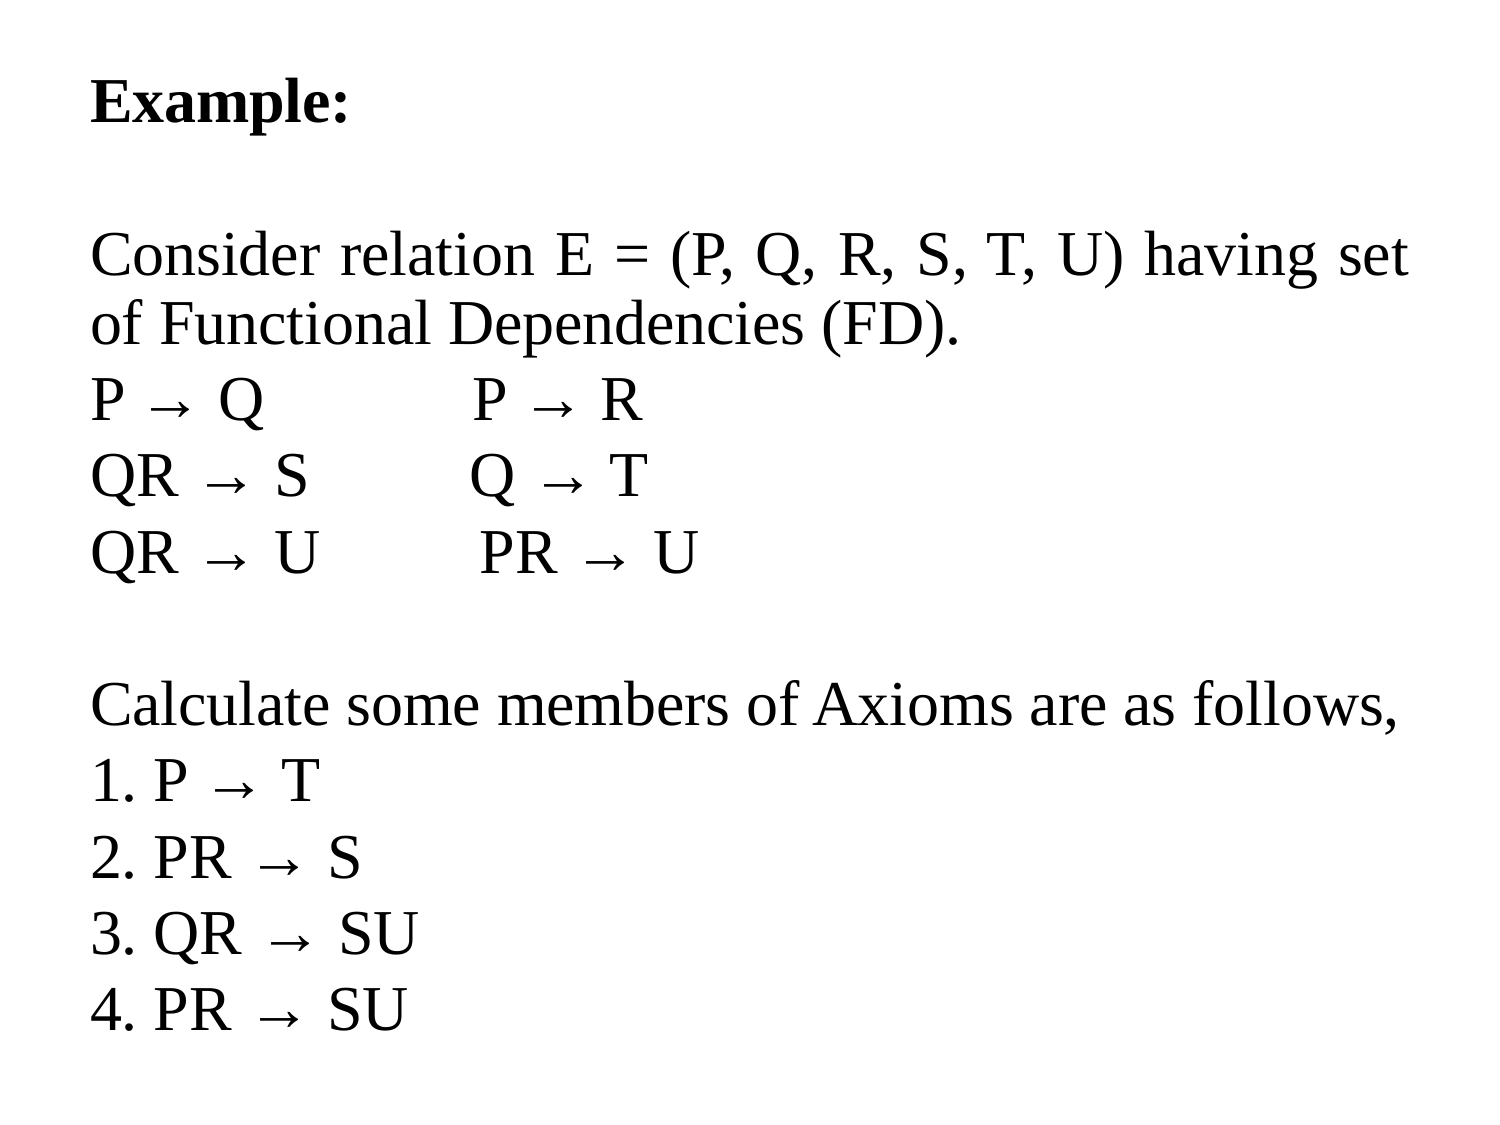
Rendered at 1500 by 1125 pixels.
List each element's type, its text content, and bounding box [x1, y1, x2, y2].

list Example: Consider relation E = (P, Q, R, S, T, U) having set of Functional Dependencies (FD). P → Q P → R QR → S Q → T QR → U PR → U Calculate some members of Axioms are as follows, 1. P → T 2. PR → S 3. QR → SU 4. PR → SU [75, 60, 1425, 1089]
